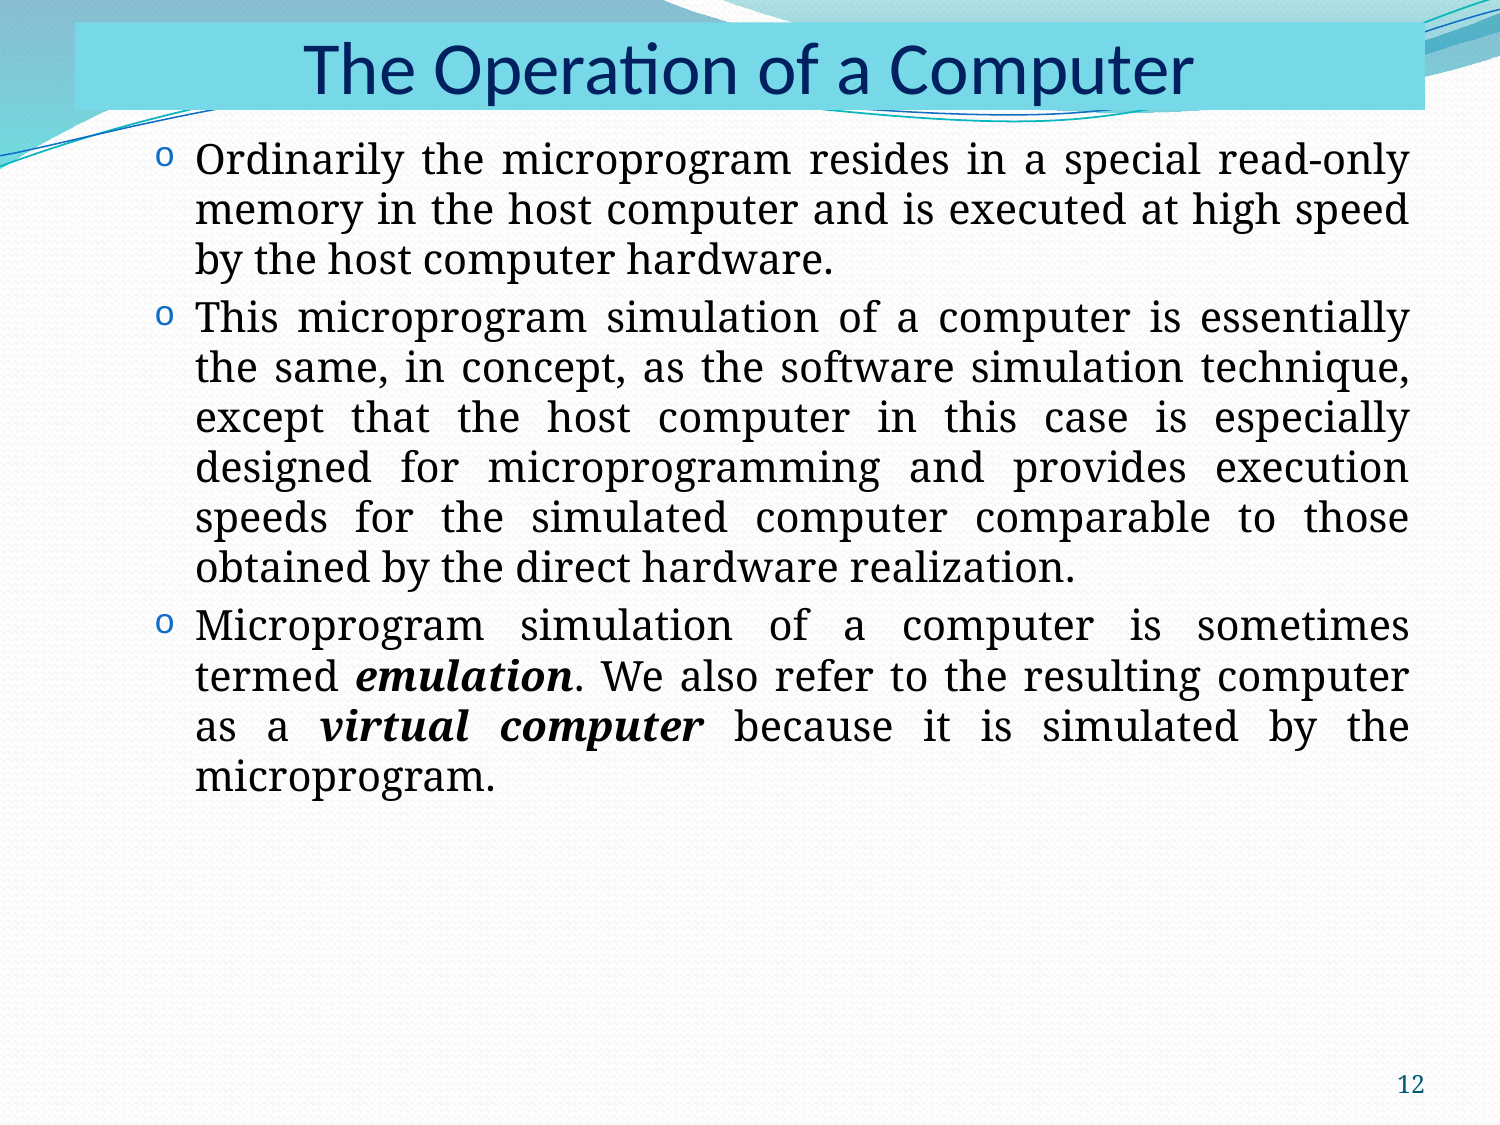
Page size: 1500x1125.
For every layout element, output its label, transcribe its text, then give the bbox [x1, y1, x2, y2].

title The Operation of a Computer [75, 22, 1425, 110]
list Ordinarily the microprogram resides in a special read-only memory in the host computer and is executed at high speed by the host computer hardware. This microprogram simulation of a computer is essentially the same, in concept, as the software simulation technique, except that the host computer in this case is especially designed for microprogramming and provides execution speeds for the simulated computer comparable to those obtained by the direct hardware realization. Microprogram simulation of a computer is sometimes termed emulation. We also refer to the resulting computer as a virtual computer because it is simulated by the microprogram. [75, 125, 1425, 1050]
slide_number 12 [1299, 1042, 1425, 1103]
